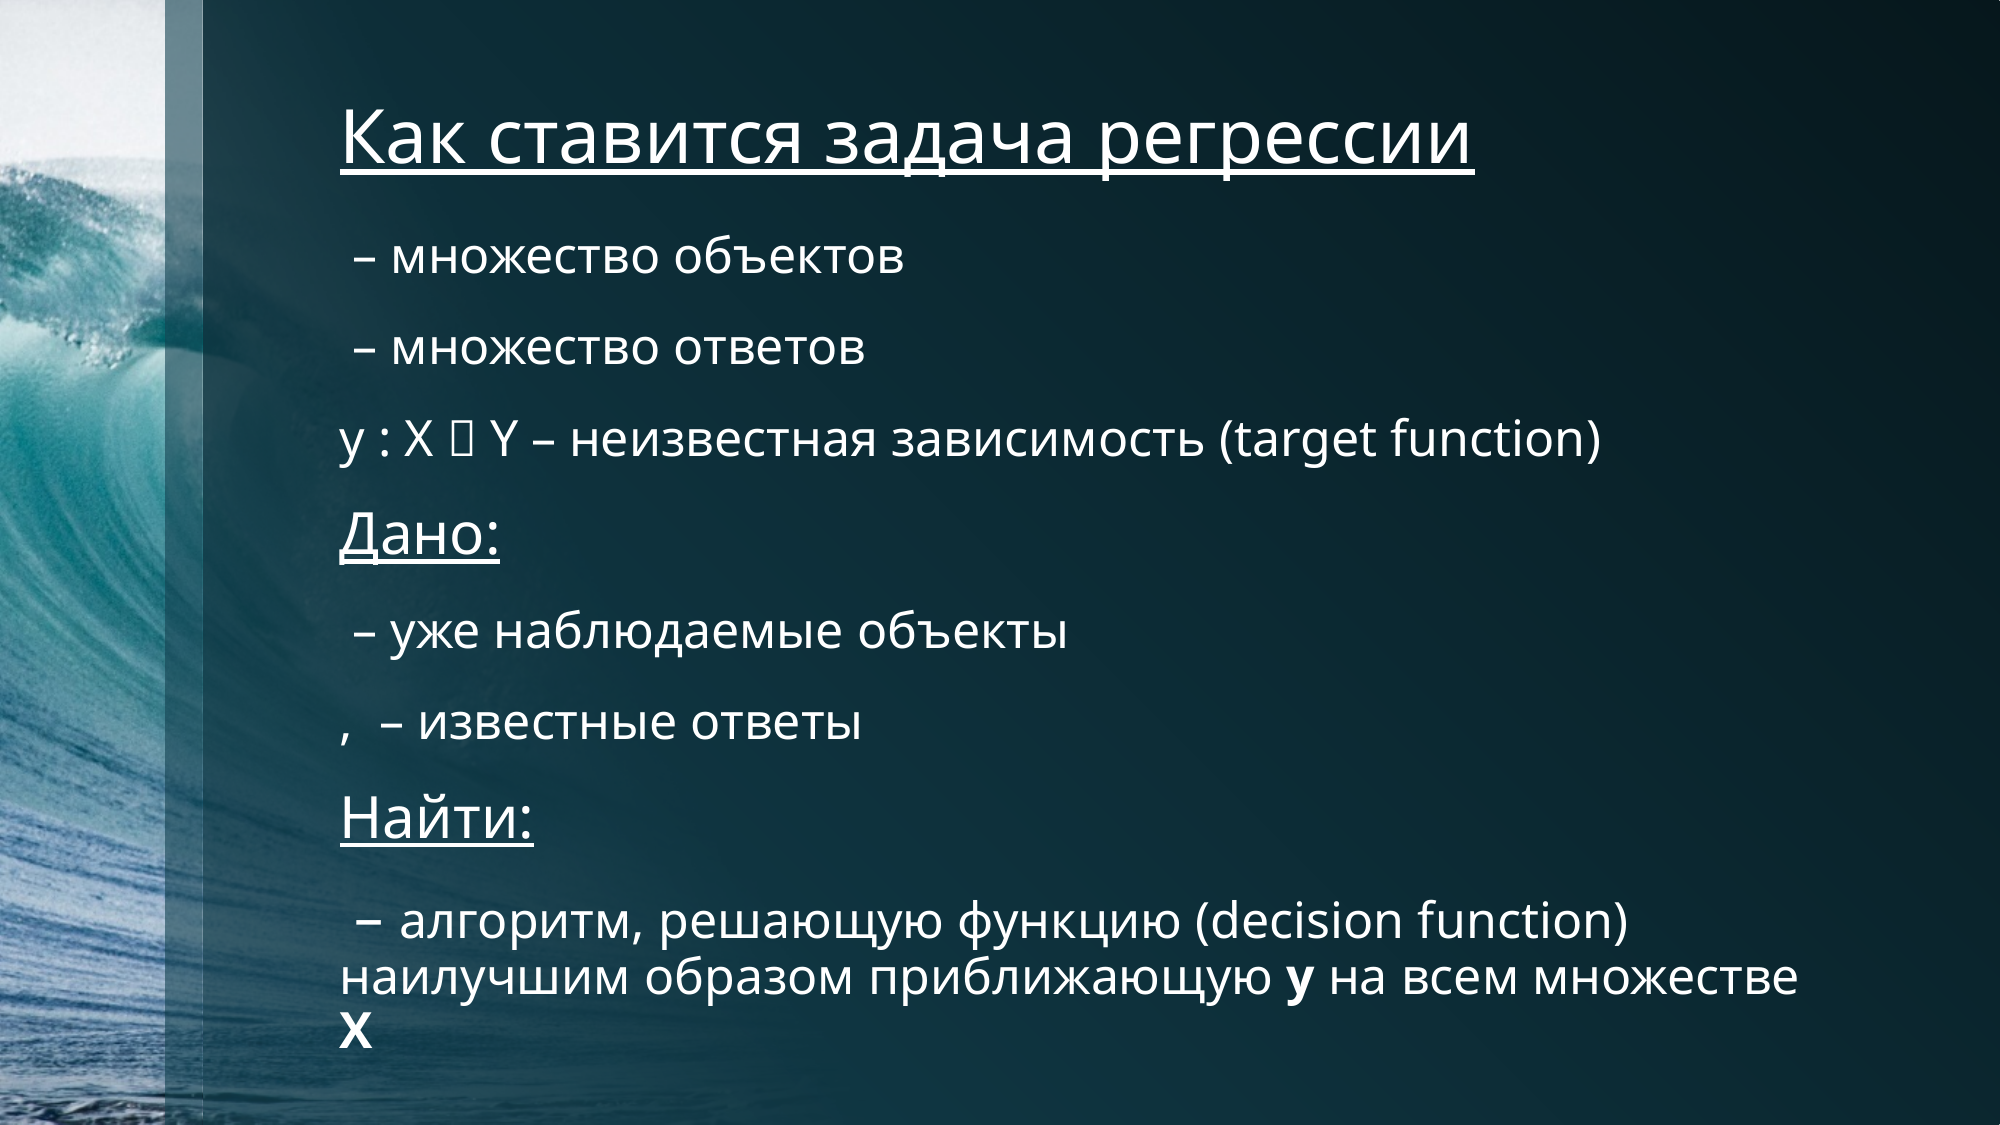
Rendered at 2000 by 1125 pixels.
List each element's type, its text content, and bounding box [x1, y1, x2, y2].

title Как ставится задача регрессии [324, 62, 1825, 188]
picture [0, 0, 2000, 1125]
